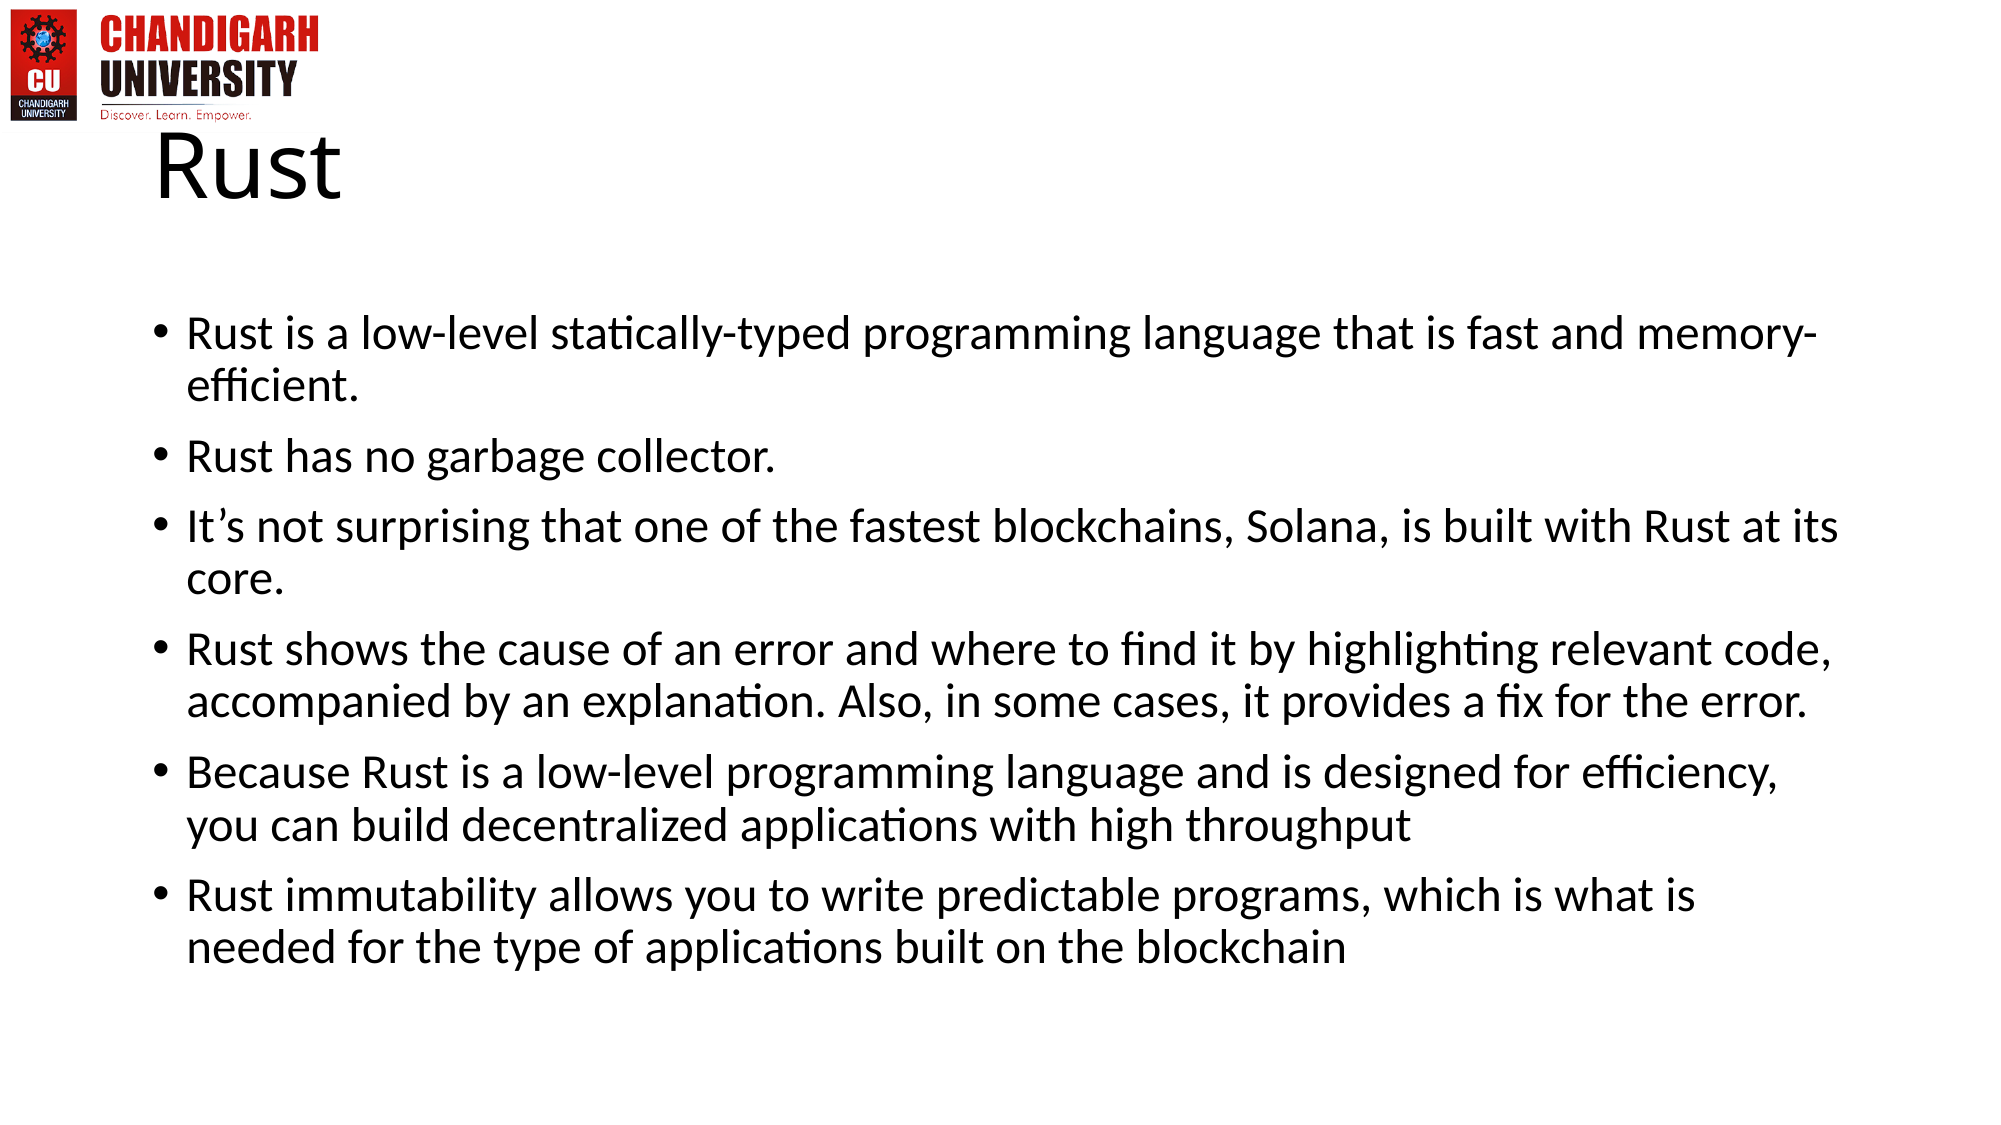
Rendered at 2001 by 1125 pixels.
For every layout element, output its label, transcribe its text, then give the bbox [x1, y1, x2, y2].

picture [1, 3, 325, 133]
list Rust is a low-level statically-typed programming language that is fast and memory-efficient. Rust has no garbage collector. It’s not surprising that one of the fastest blockchains, Solana, is built with Rust at its core. Rust shows the cause of an error and where to find it by highlighting relevant code, accompanied by an explanation. Also, in some cases, it provides a fix for the error. Because Rust is a low-level programming language and is designed for efficiency, you can build decentralized applications with high throughput Rust immutability allows you to write predictable programs, which is what is needed for the type of applications built on the blockchain [137, 299, 1863, 1014]
title Rust [137, 59, 1863, 278]
